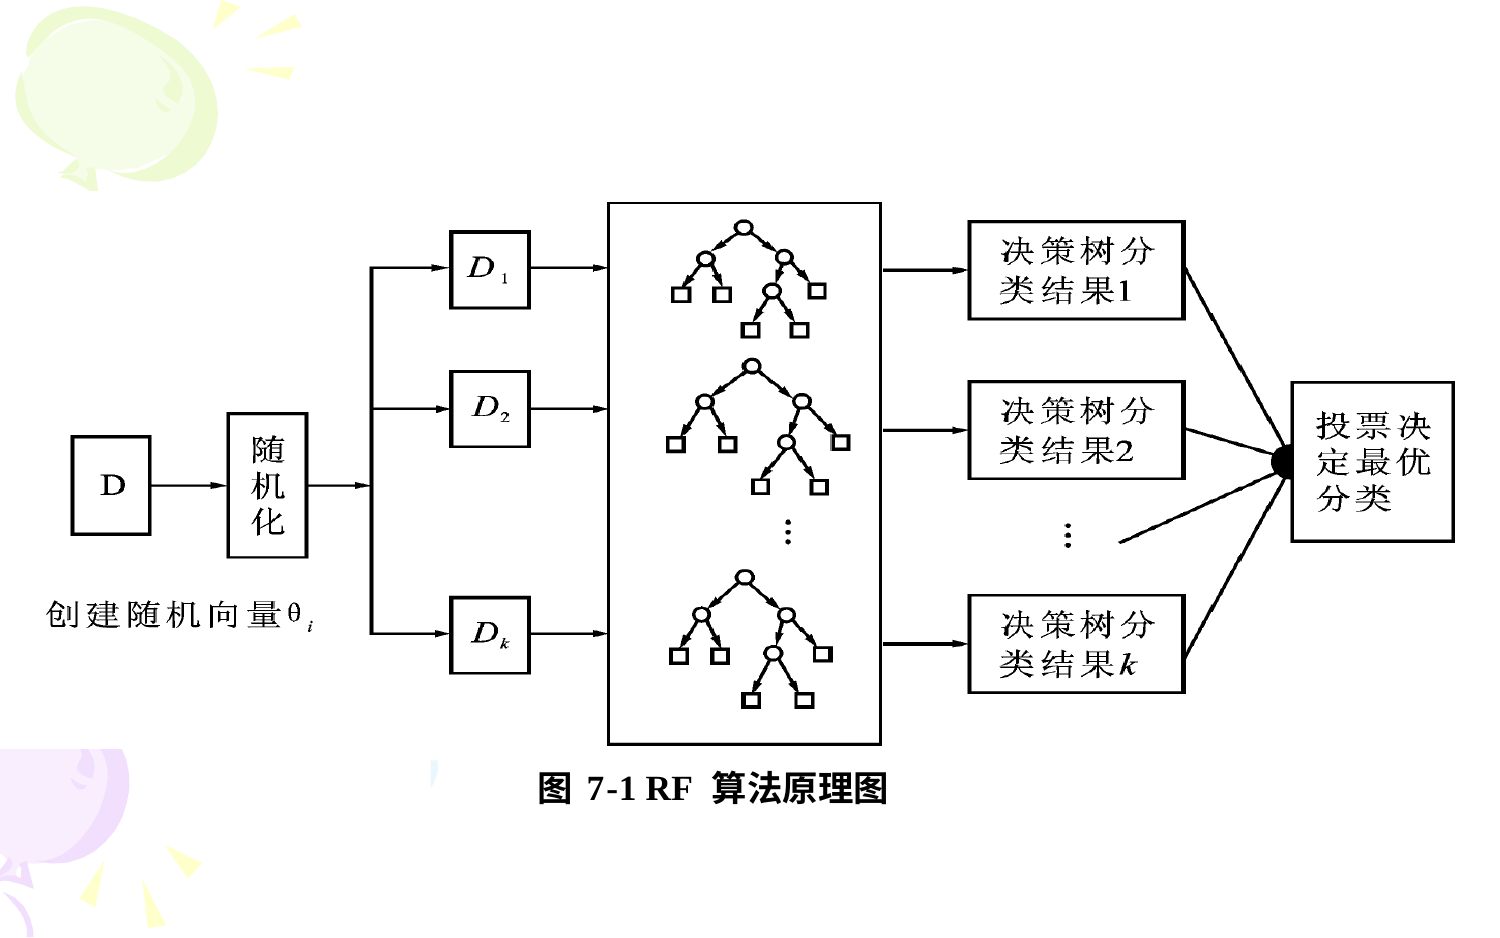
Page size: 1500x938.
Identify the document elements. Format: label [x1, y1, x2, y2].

text_box [0, 186, 1500, 812]
